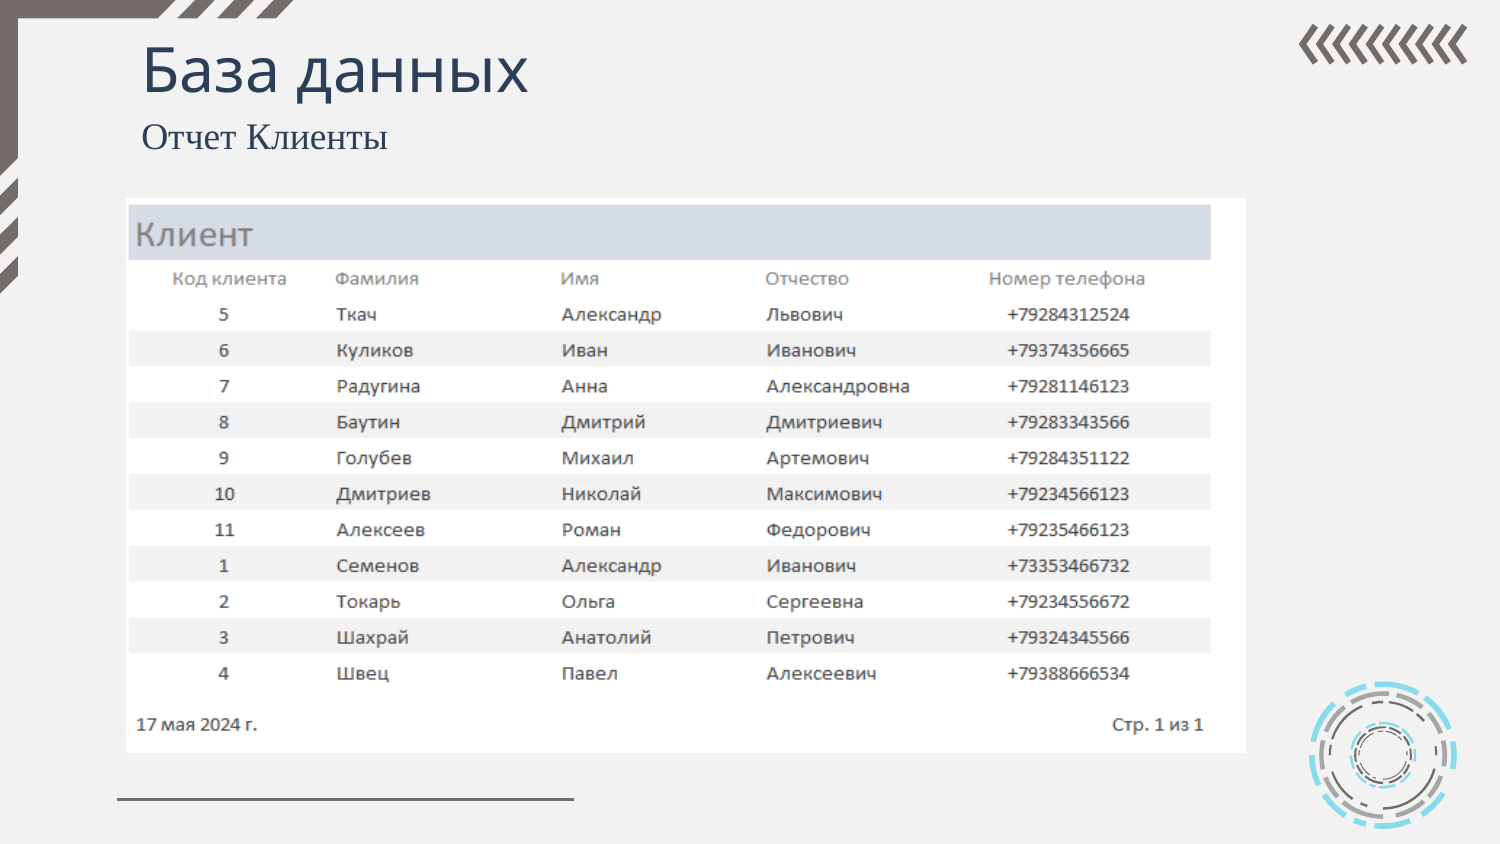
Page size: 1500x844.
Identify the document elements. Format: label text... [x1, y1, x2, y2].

title База данных [126, 15, 1266, 110]
text_box Отчет Клиенты [126, 104, 877, 165]
picture [126, 198, 1246, 754]
